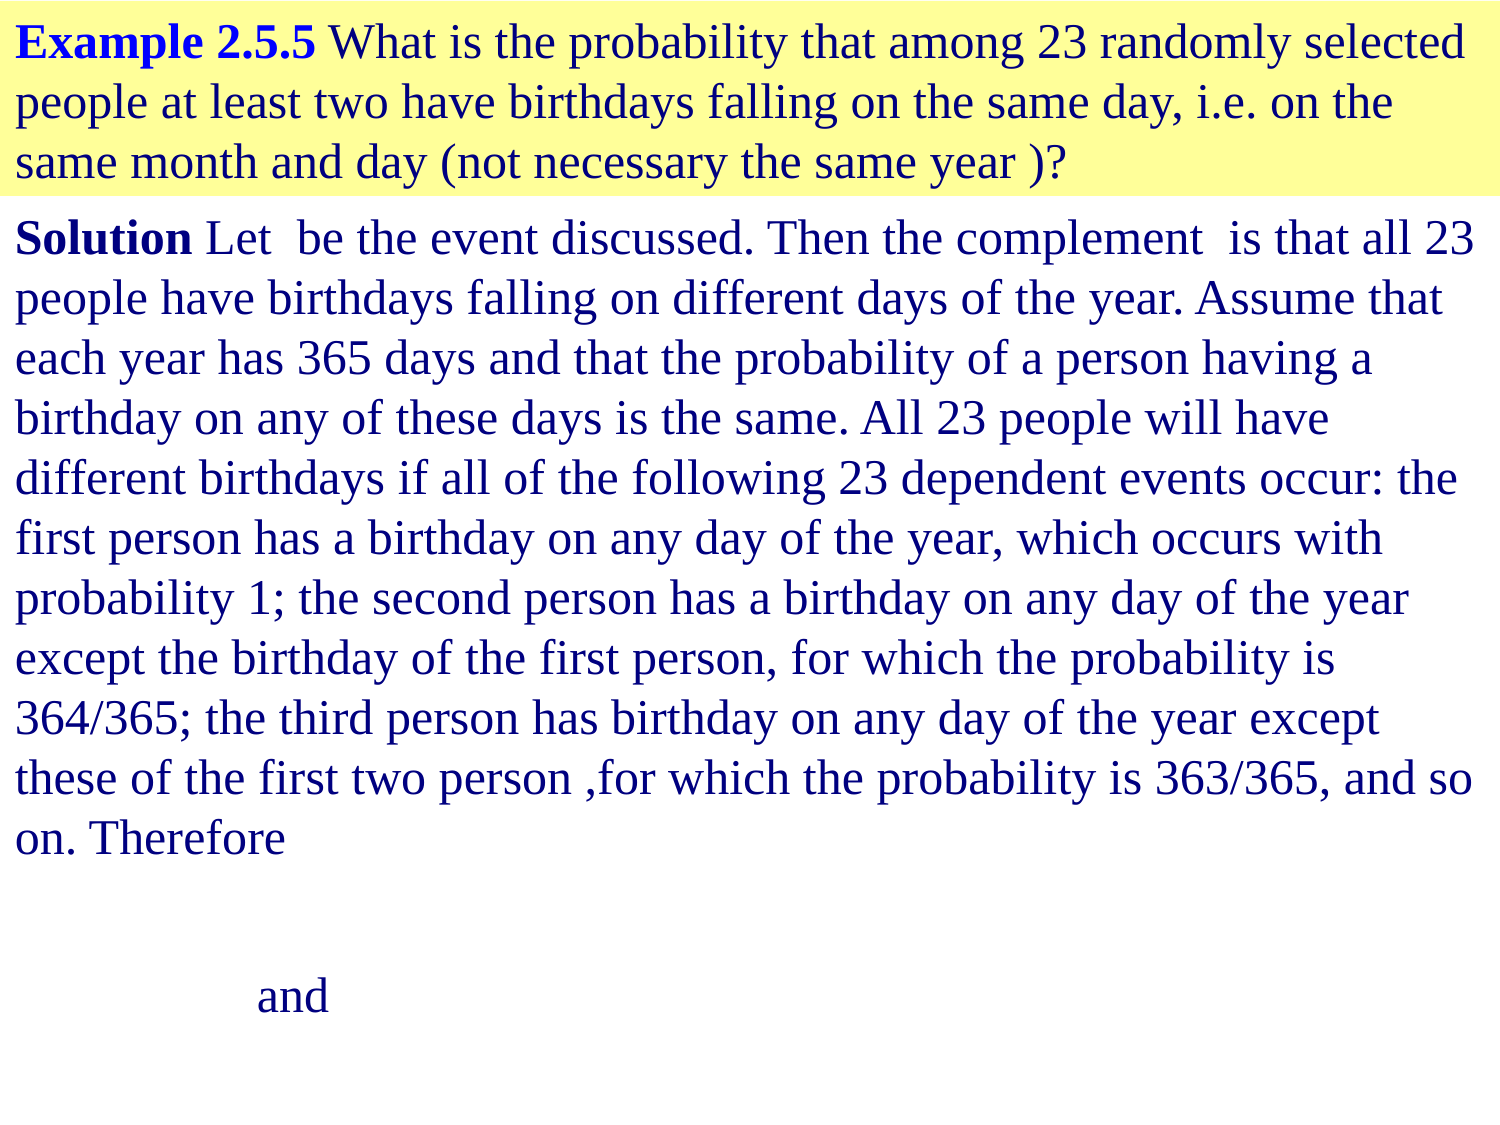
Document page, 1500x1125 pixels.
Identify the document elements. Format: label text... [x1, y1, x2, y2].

text_box Example 2.5.5 What is the probability that among 23 randomly selected people at least two have birthdays falling on the same day, i.e. on the same month and day (not necessary the same year )? [0, 0, 1500, 196]
